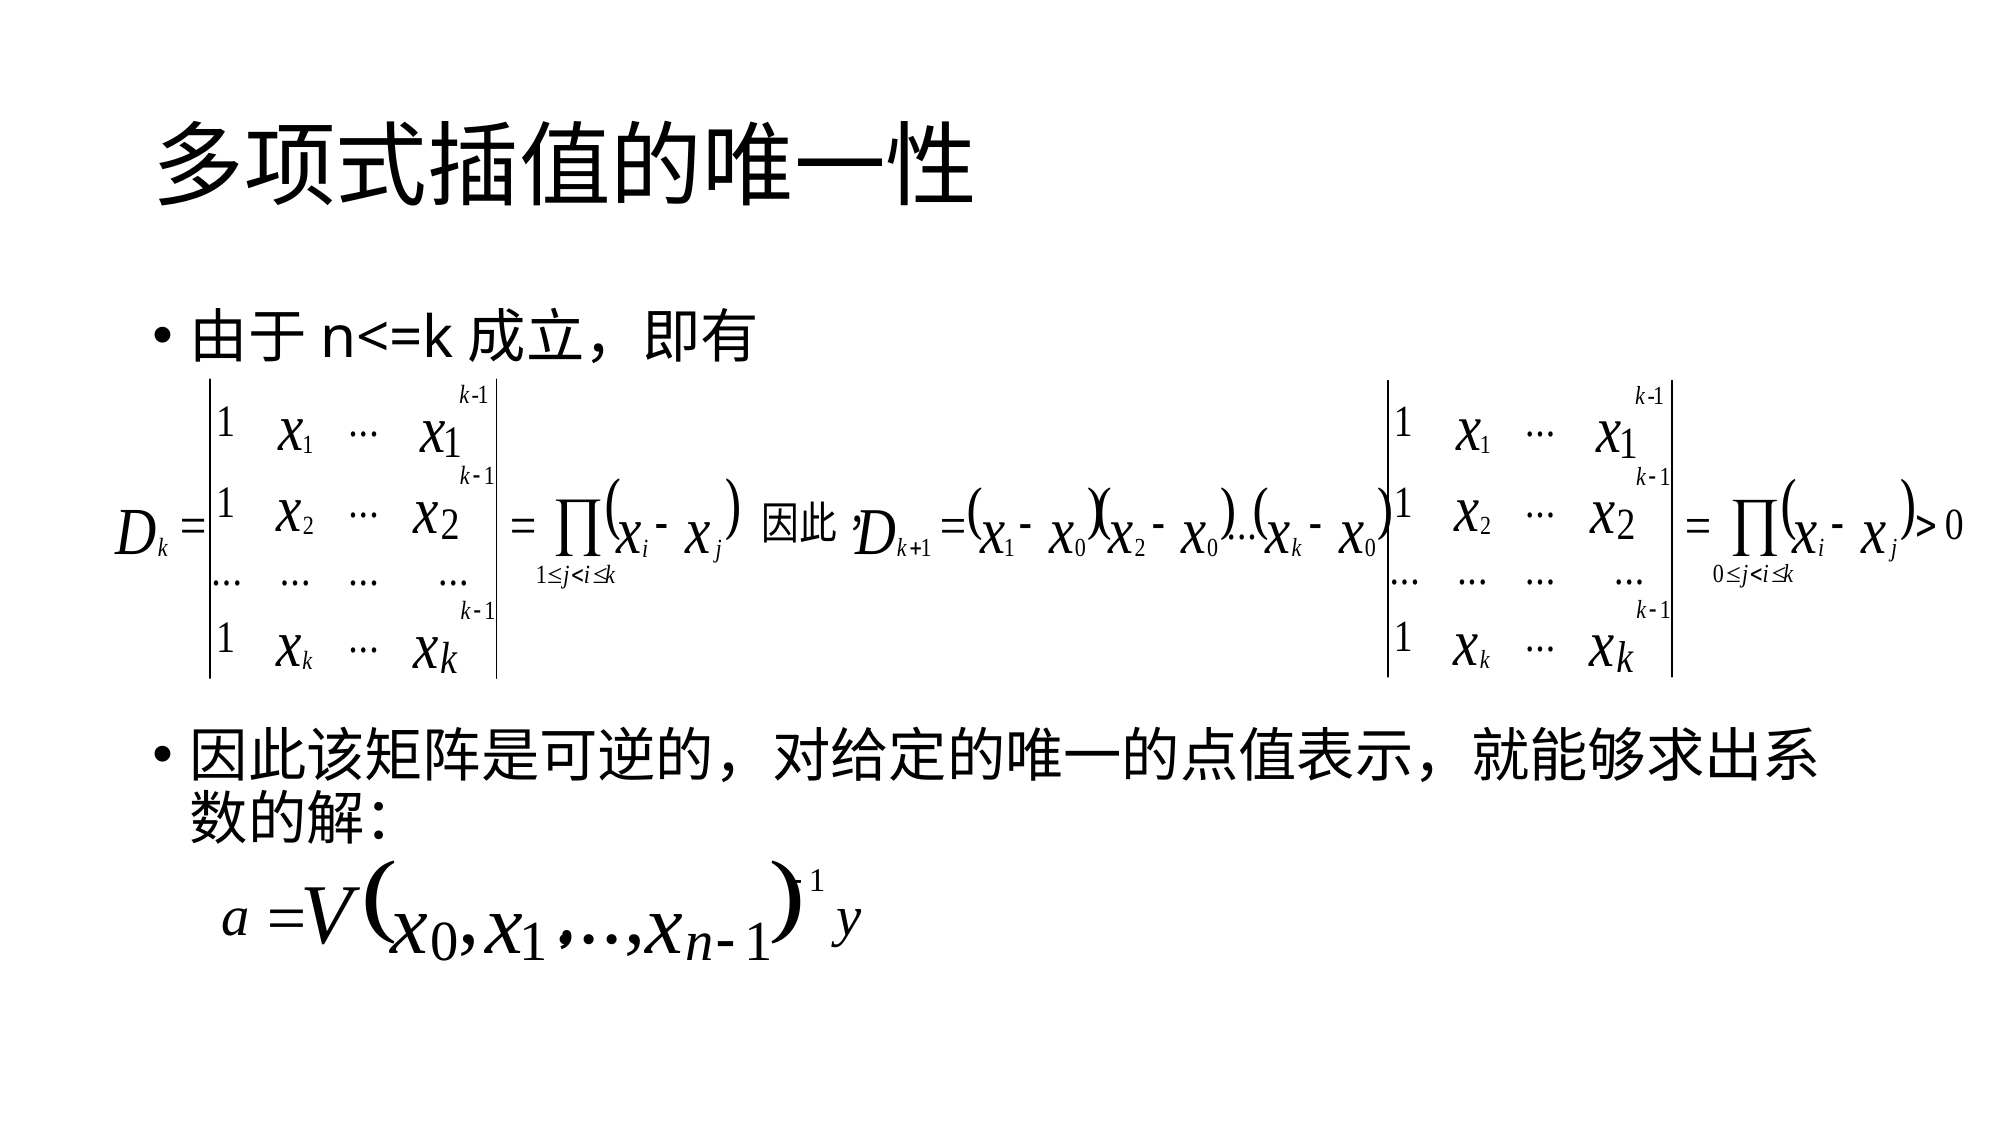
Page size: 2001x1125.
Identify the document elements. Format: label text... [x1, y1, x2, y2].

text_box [108, 371, 1969, 686]
title 多项式插值的唯一性 [137, 59, 1863, 278]
list 由于n<=k成立，即有 因此该矩阵是可逆的，对给定的唯一的点值表示，就能够求出系数的解： [137, 299, 1863, 371]
list 由于n<=k成立，即有 因此该矩阵是可逆的，对给定的唯一的点值表示，就能够求出系数的解： [137, 686, 1863, 1014]
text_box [213, 854, 874, 978]
